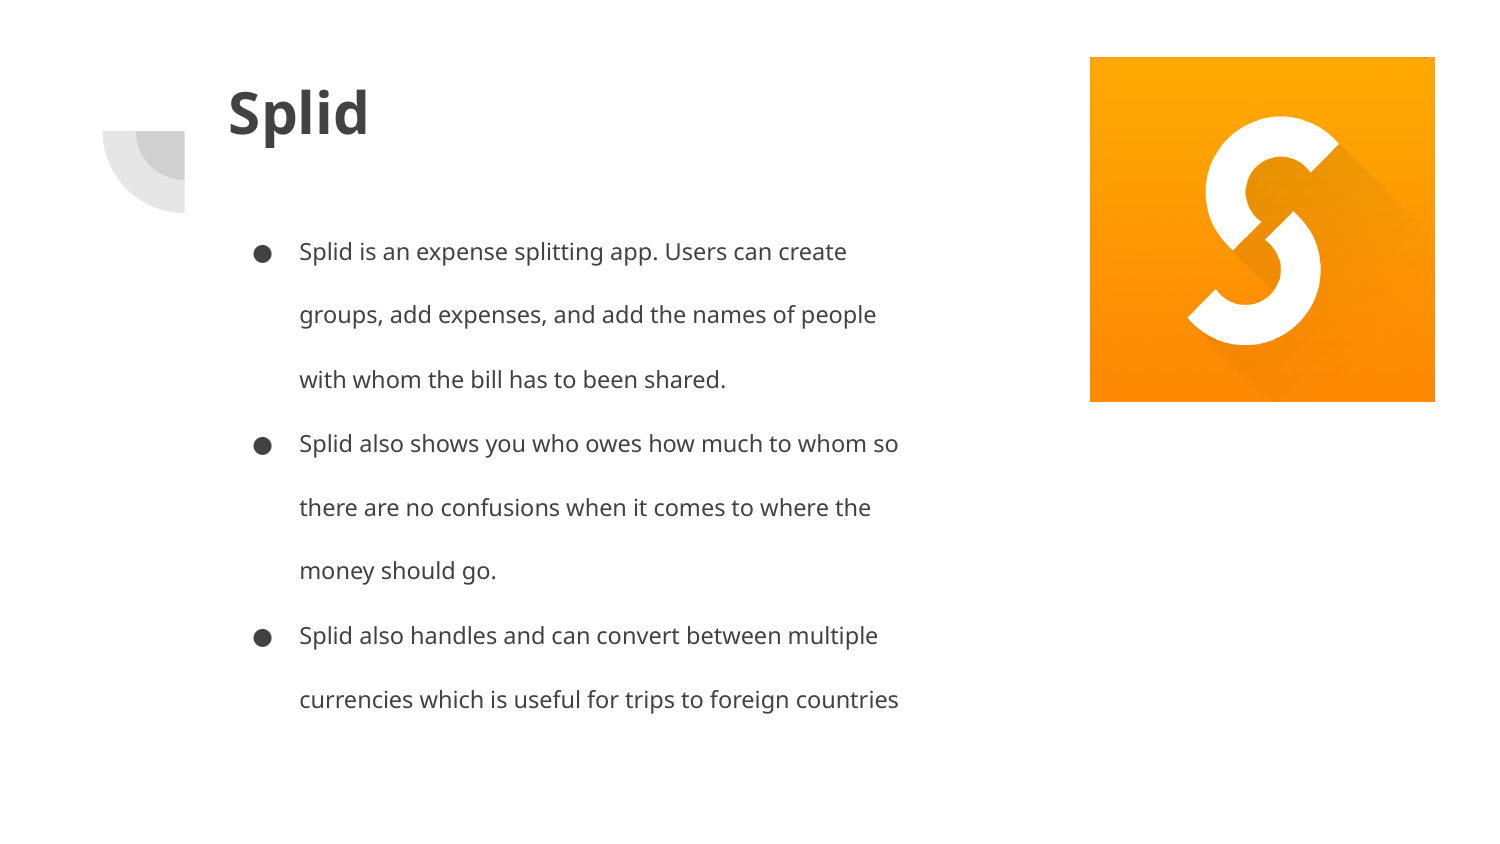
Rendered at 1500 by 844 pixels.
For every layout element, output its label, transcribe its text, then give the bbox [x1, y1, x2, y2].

title Splid [213, 57, 1088, 176]
list Splid is an expense splitting app. Users can create groups, add expenses, and add the names of people with whom the bill has to been shared. Splid also shows you who owes how much to whom so there are no confusions when it comes to where the money should go. Splid also handles and can convert between multiple currencies which is useful for trips to foreign countries [213, 188, 920, 781]
picture [1090, 57, 1435, 402]
